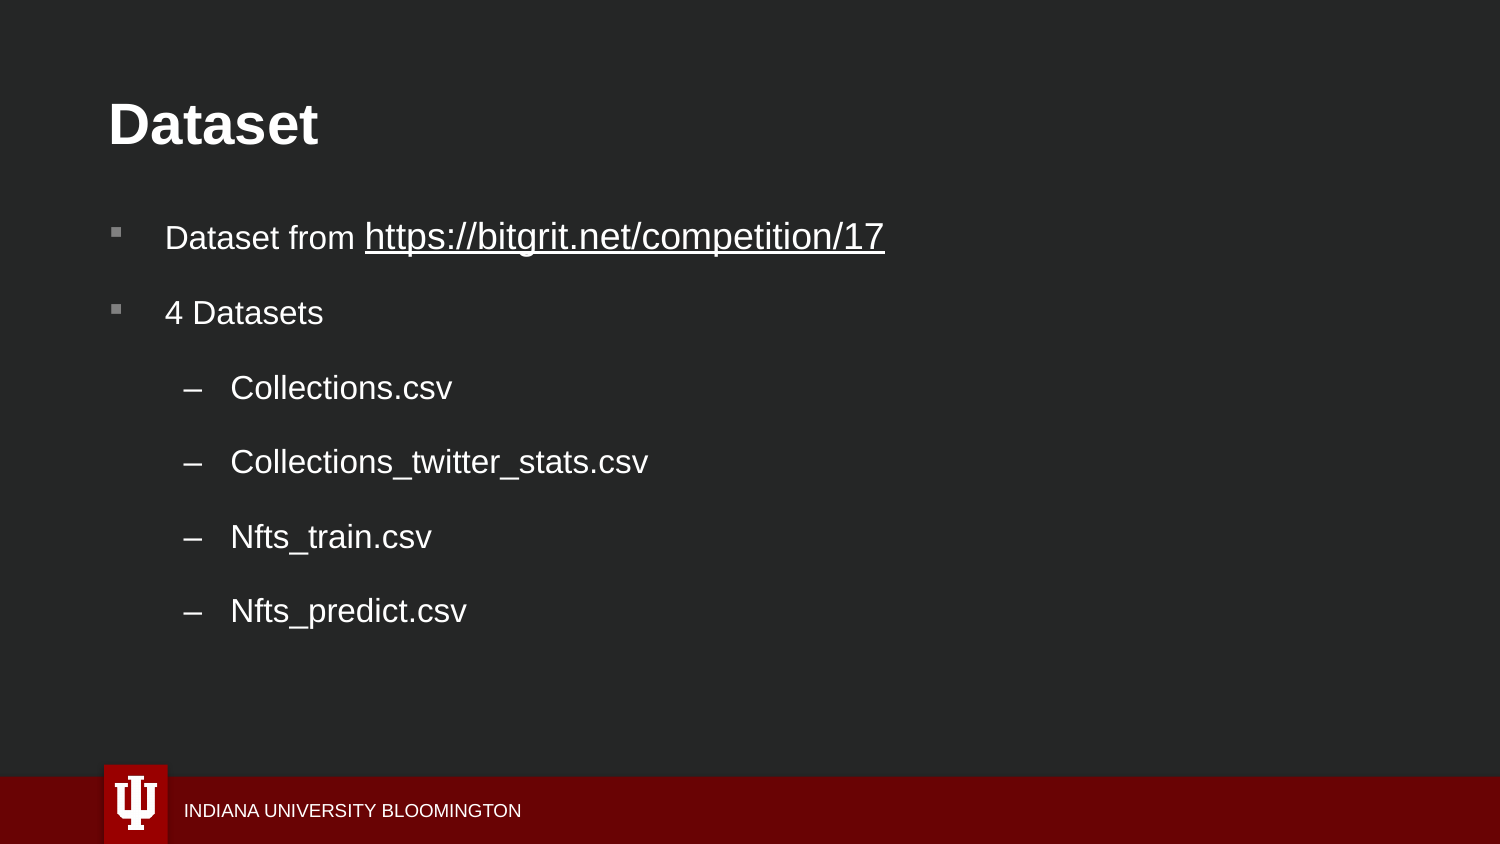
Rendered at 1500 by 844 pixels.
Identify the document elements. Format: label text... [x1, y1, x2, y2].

title Dataset [93, 67, 1407, 182]
subtitle Dataset from https://bitgrit.net/competition/17 4 Datasets Collections.csv Collections_twitter_stats.csv Nfts_train.csv Nfts_predict.csv [93, 207, 1408, 729]
